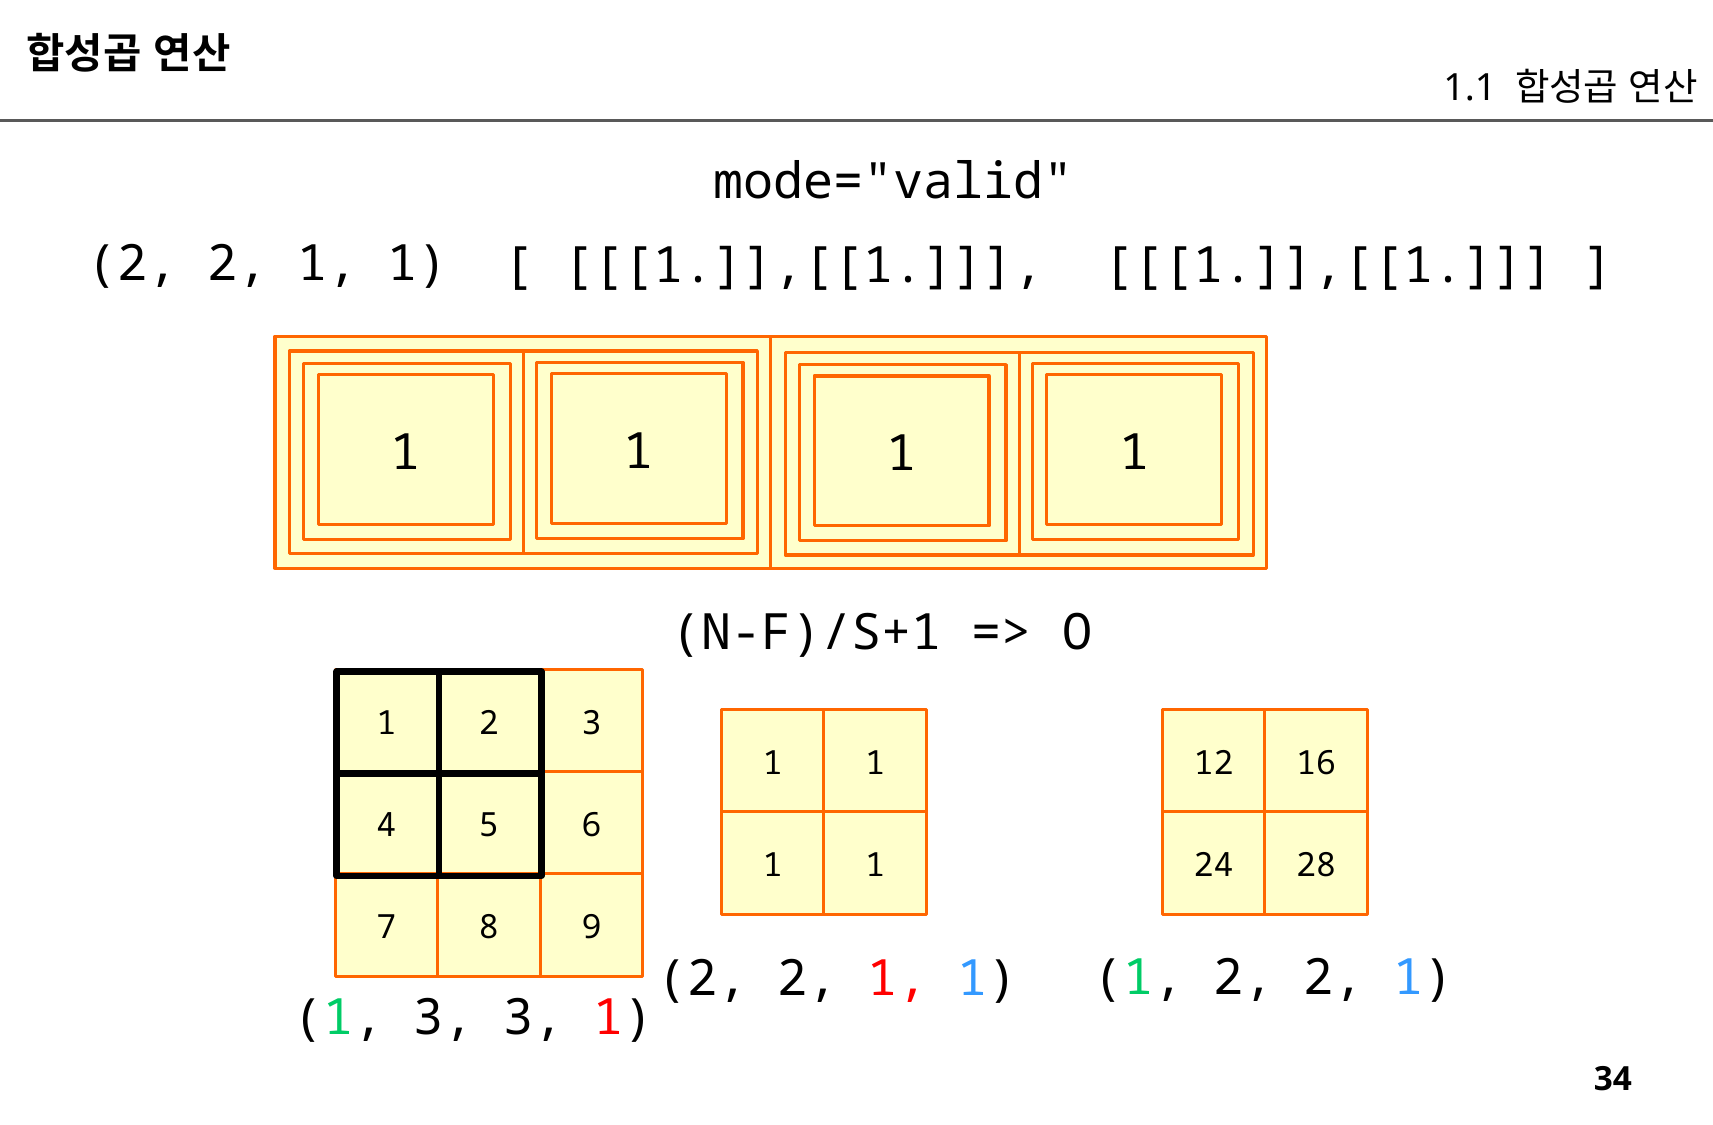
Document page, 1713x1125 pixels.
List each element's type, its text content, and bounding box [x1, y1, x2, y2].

text_box 16 [1263, 708, 1369, 810]
text_box 1 [822, 810, 928, 916]
text_box 1 [822, 708, 928, 810]
text_box [302, 361, 512, 542]
text_box [1030, 362, 1241, 542]
text_box (1, 3, 3, 1) [278, 977, 668, 1053]
text_box [287, 349, 521, 556]
text_box 1 [316, 372, 495, 527]
text_box [798, 363, 1008, 543]
text_box (2, 2, 1, 1) [72, 222, 462, 298]
text_box [273, 334, 769, 570]
text_box 28 [1263, 810, 1369, 916]
text_box [769, 334, 1269, 570]
text_box 1 [719, 810, 822, 916]
text_box [ [[[1.]],[[1.]]], [[[1.]],[[1.]]] ] [488, 225, 1628, 300]
text_box 8 [436, 882, 538, 977]
text_box [535, 360, 745, 541]
text_box 1 [1045, 373, 1224, 527]
text_box [1017, 350, 1255, 557]
text_box (1, 2, 2, 1) [1078, 937, 1469, 1012]
text_box 6 [547, 770, 645, 872]
text_box 24 [1160, 810, 1263, 916]
text_box (2, 2, 1, 1) [643, 938, 1033, 1014]
text_box 1.1 합성곱 연산 [916, 44, 1713, 111]
text_box (N-F)/S+1 => O [657, 592, 1107, 668]
text_box 3 [544, 668, 645, 770]
text_box 1 [719, 708, 822, 810]
text_box 9 [538, 872, 645, 977]
text_box 7 [333, 879, 436, 977]
text_box mode="valid" [698, 141, 1089, 217]
text_box 1 [812, 374, 991, 528]
text_box 합성곱 연산 [11, 13, 983, 80]
text_box 12 [1160, 708, 1263, 810]
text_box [336, 671, 542, 877]
text_box [783, 350, 1017, 557]
text_box 1 [549, 371, 728, 525]
text_box [521, 349, 760, 556]
